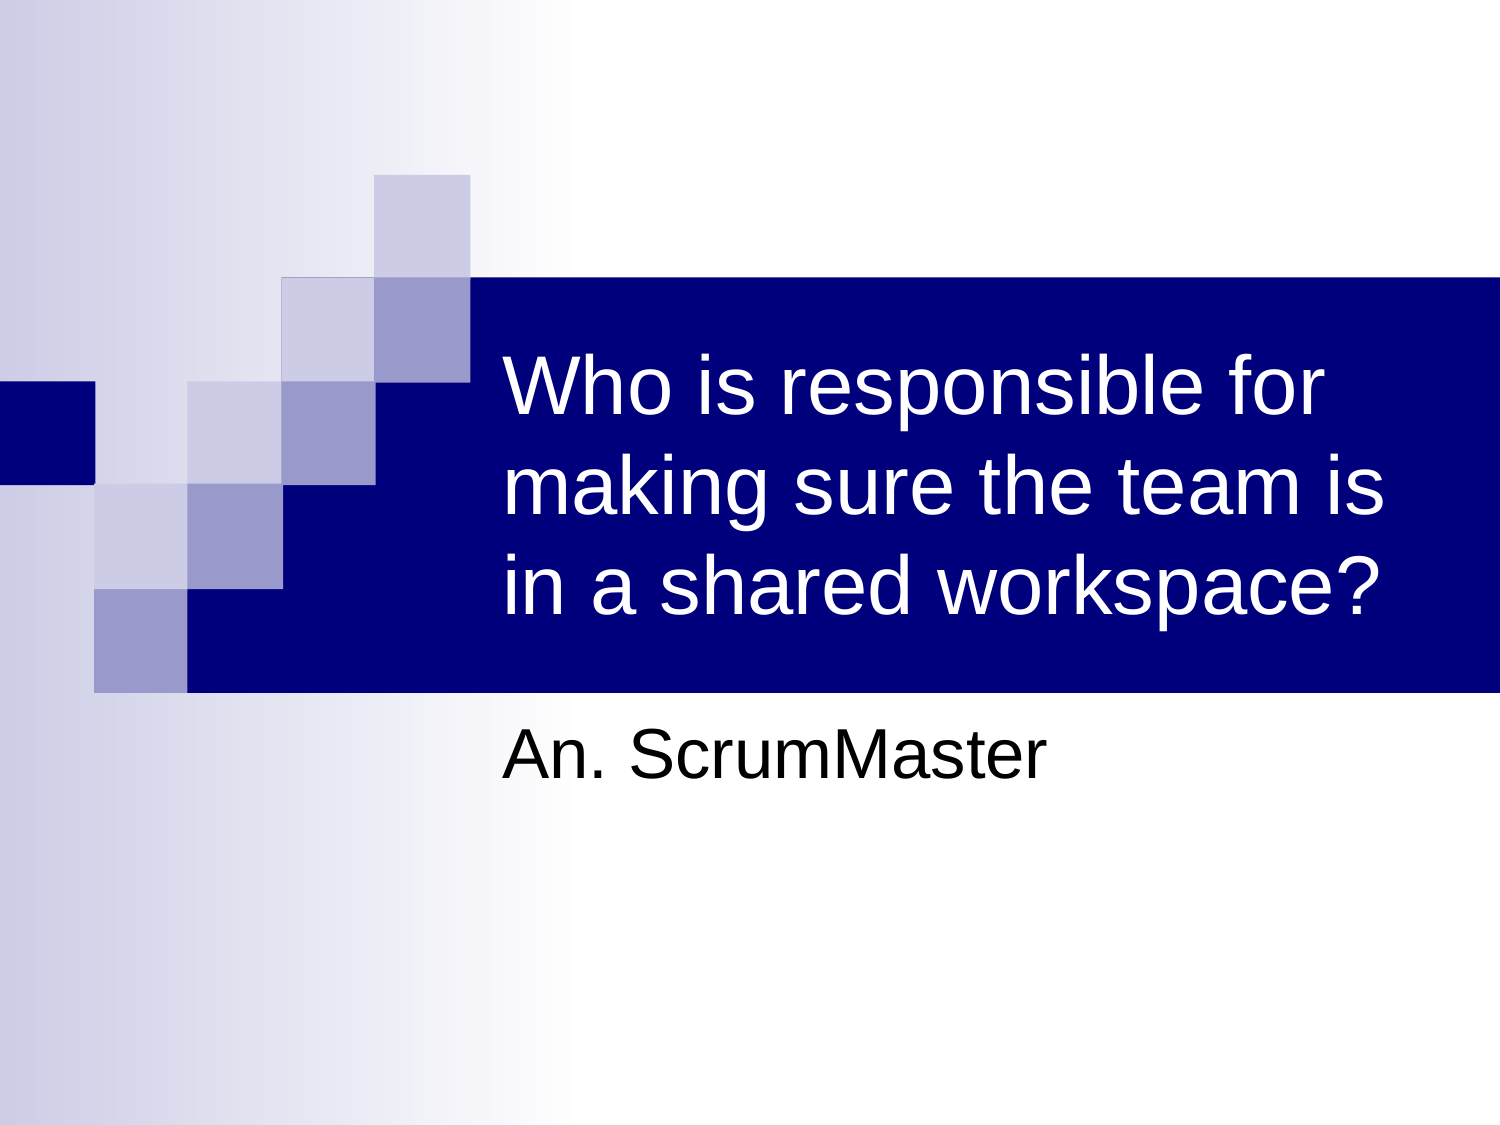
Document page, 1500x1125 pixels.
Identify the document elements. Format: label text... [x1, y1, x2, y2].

title Who is responsible for making sure the team is in a shared workspace? [487, 299, 1476, 663]
subtitle An. ScrumMaster [487, 699, 1476, 988]
